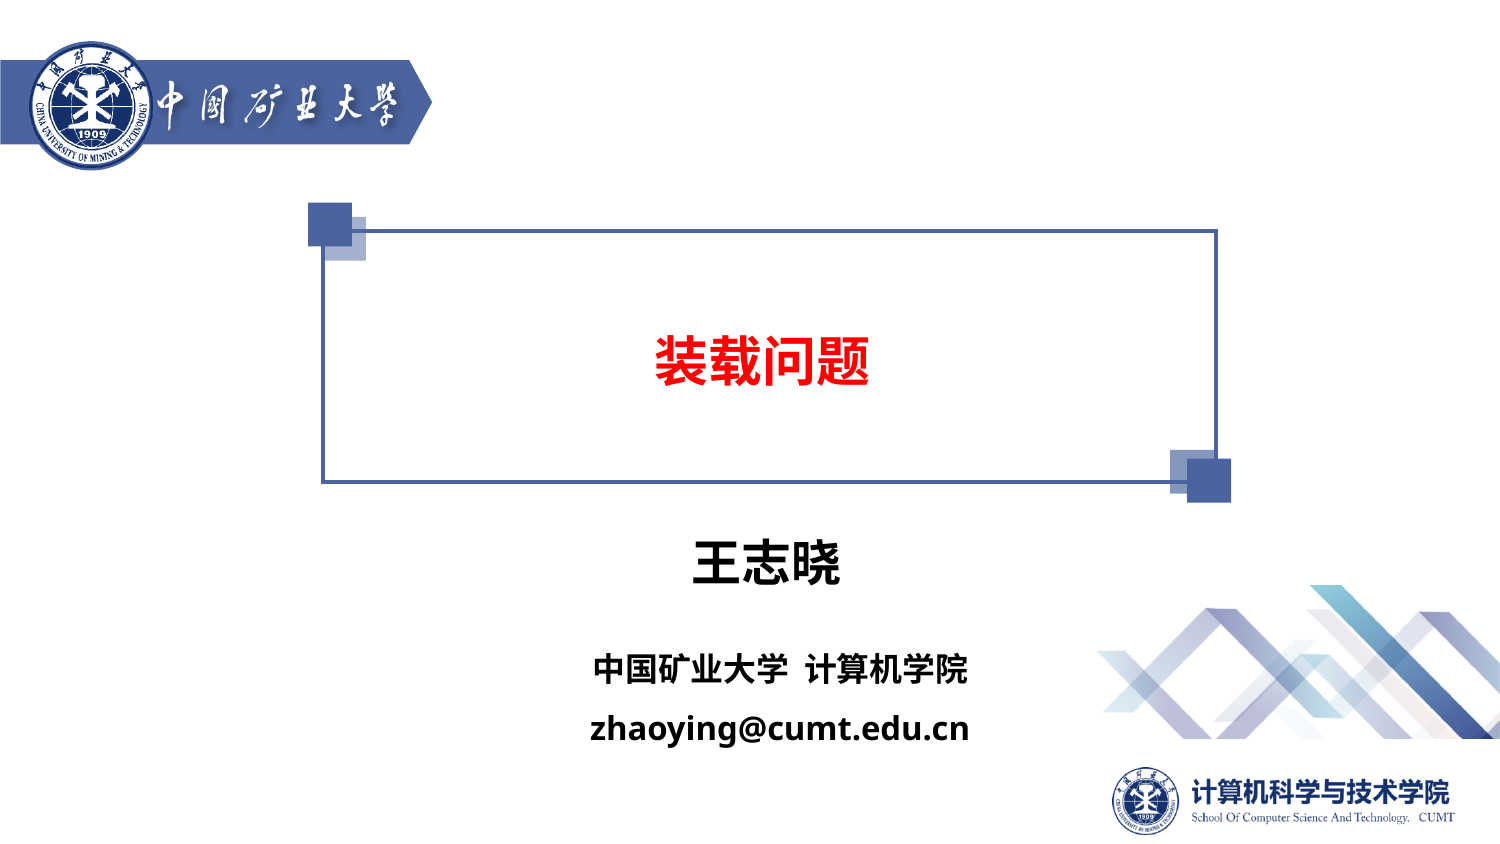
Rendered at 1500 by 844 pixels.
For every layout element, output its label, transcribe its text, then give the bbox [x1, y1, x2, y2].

text_box 中国矿业大学 计算机学院 zhaoying@cumt.edu.cn [543, 621, 1018, 755]
picture [29, 44, 401, 168]
text_box [1186, 458, 1232, 504]
text_box [1169, 449, 1215, 495]
text_box [322, 230, 1217, 483]
picture [1112, 767, 1500, 835]
picture [958, 585, 1500, 739]
text_box 王志晓 [676, 524, 861, 600]
text_box [153, 59, 434, 146]
text_box [0, 59, 29, 146]
text_box [307, 202, 353, 248]
text_box [321, 216, 367, 262]
